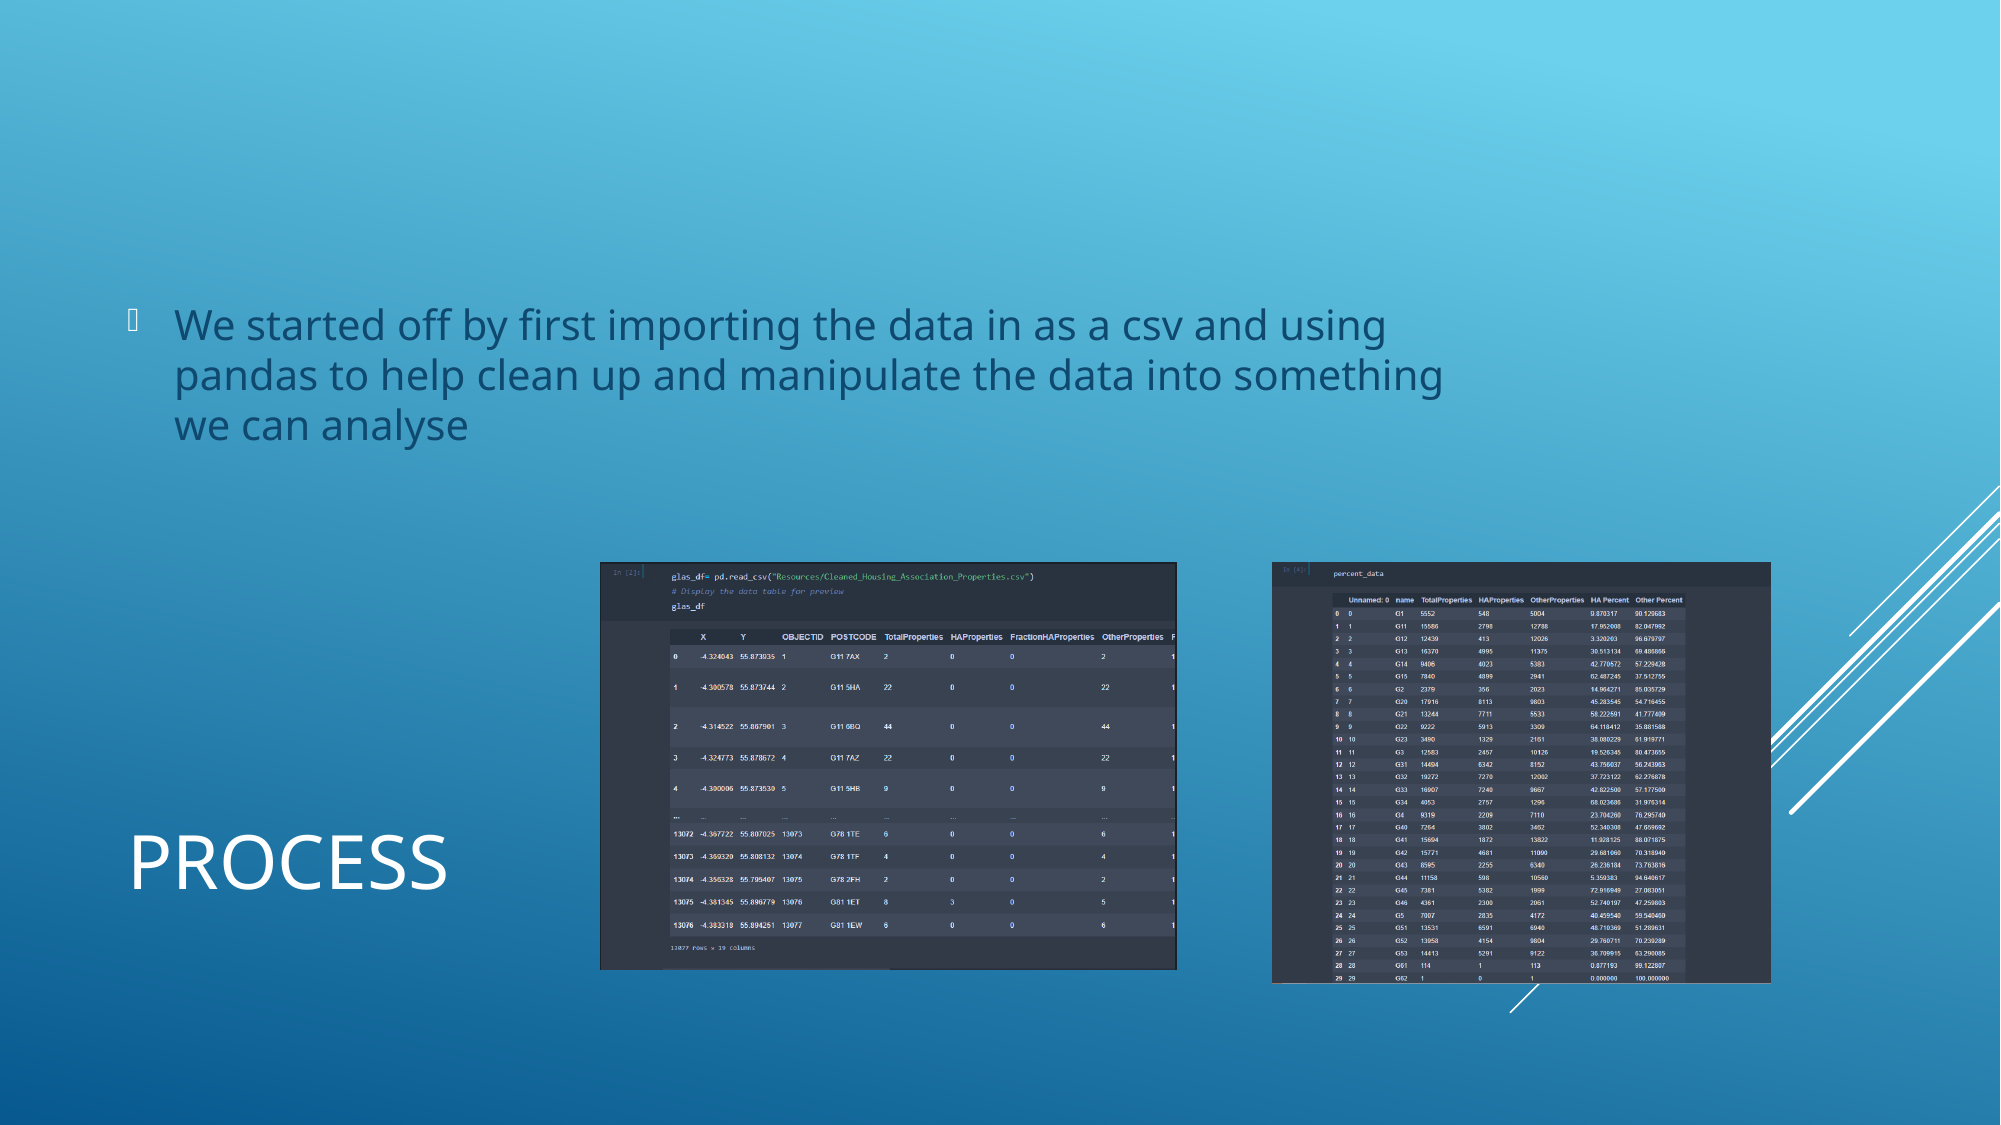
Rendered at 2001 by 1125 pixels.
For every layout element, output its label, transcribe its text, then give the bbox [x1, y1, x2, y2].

picture [600, 562, 1177, 971]
title Process [112, 736, 1271, 984]
picture [1271, 561, 1772, 984]
list We started off by first importing the data in as a csv and using pandas to help clean up and manipulate the data into something we can analyse [112, 112, 1513, 706]
